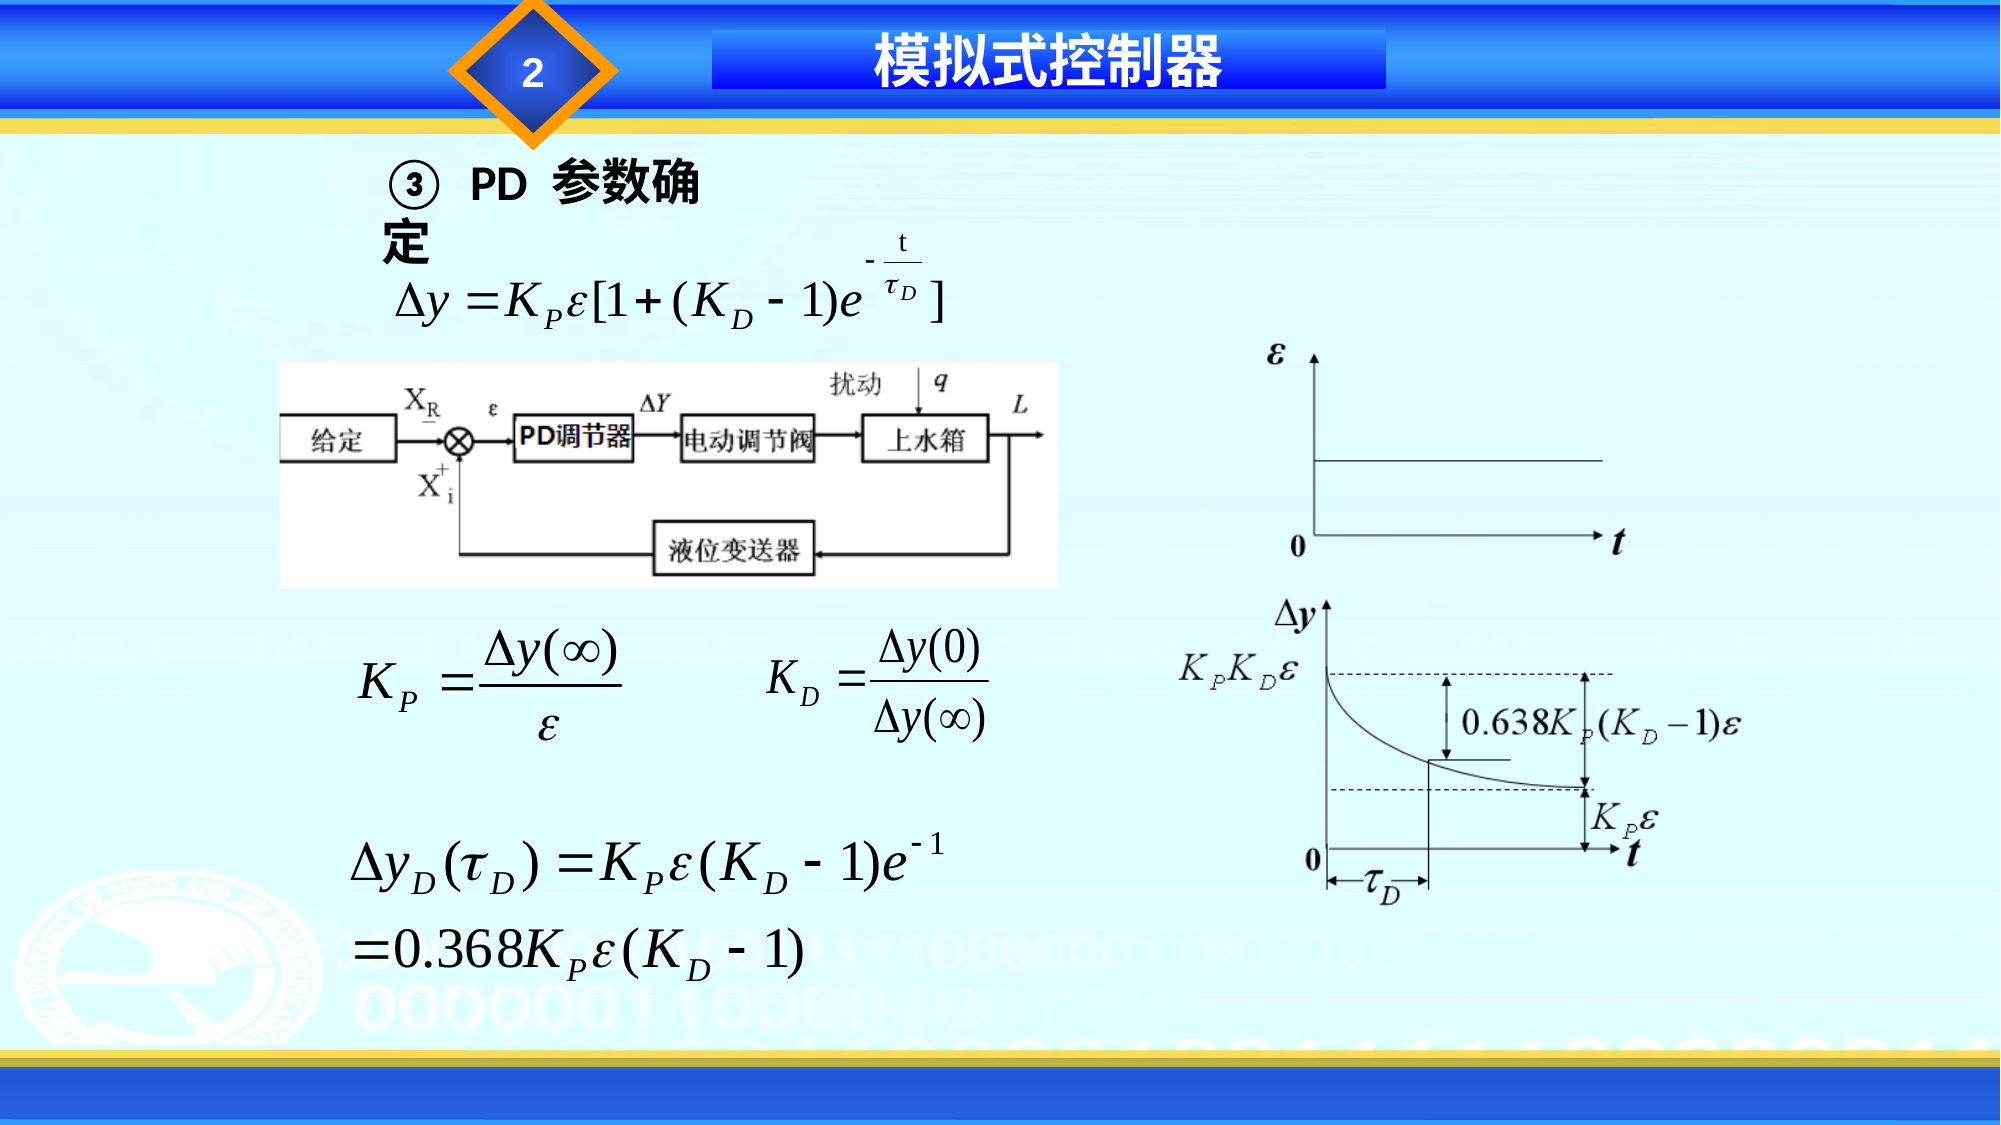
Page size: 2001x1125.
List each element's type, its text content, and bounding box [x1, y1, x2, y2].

picture [540, 0, 2001, 116]
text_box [758, 614, 999, 753]
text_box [279, 361, 1059, 589]
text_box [340, 819, 952, 992]
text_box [347, 614, 632, 753]
picture [1267, 322, 1644, 573]
text_box ③ PD 参数确定 [366, 143, 759, 279]
picture [0, 1067, 2000, 1120]
picture [0, 5, 526, 109]
text_box 模拟式控制器 [712, 29, 1386, 89]
picture [1173, 588, 1751, 916]
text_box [386, 218, 952, 338]
text_box 2 [456, 0, 611, 142]
